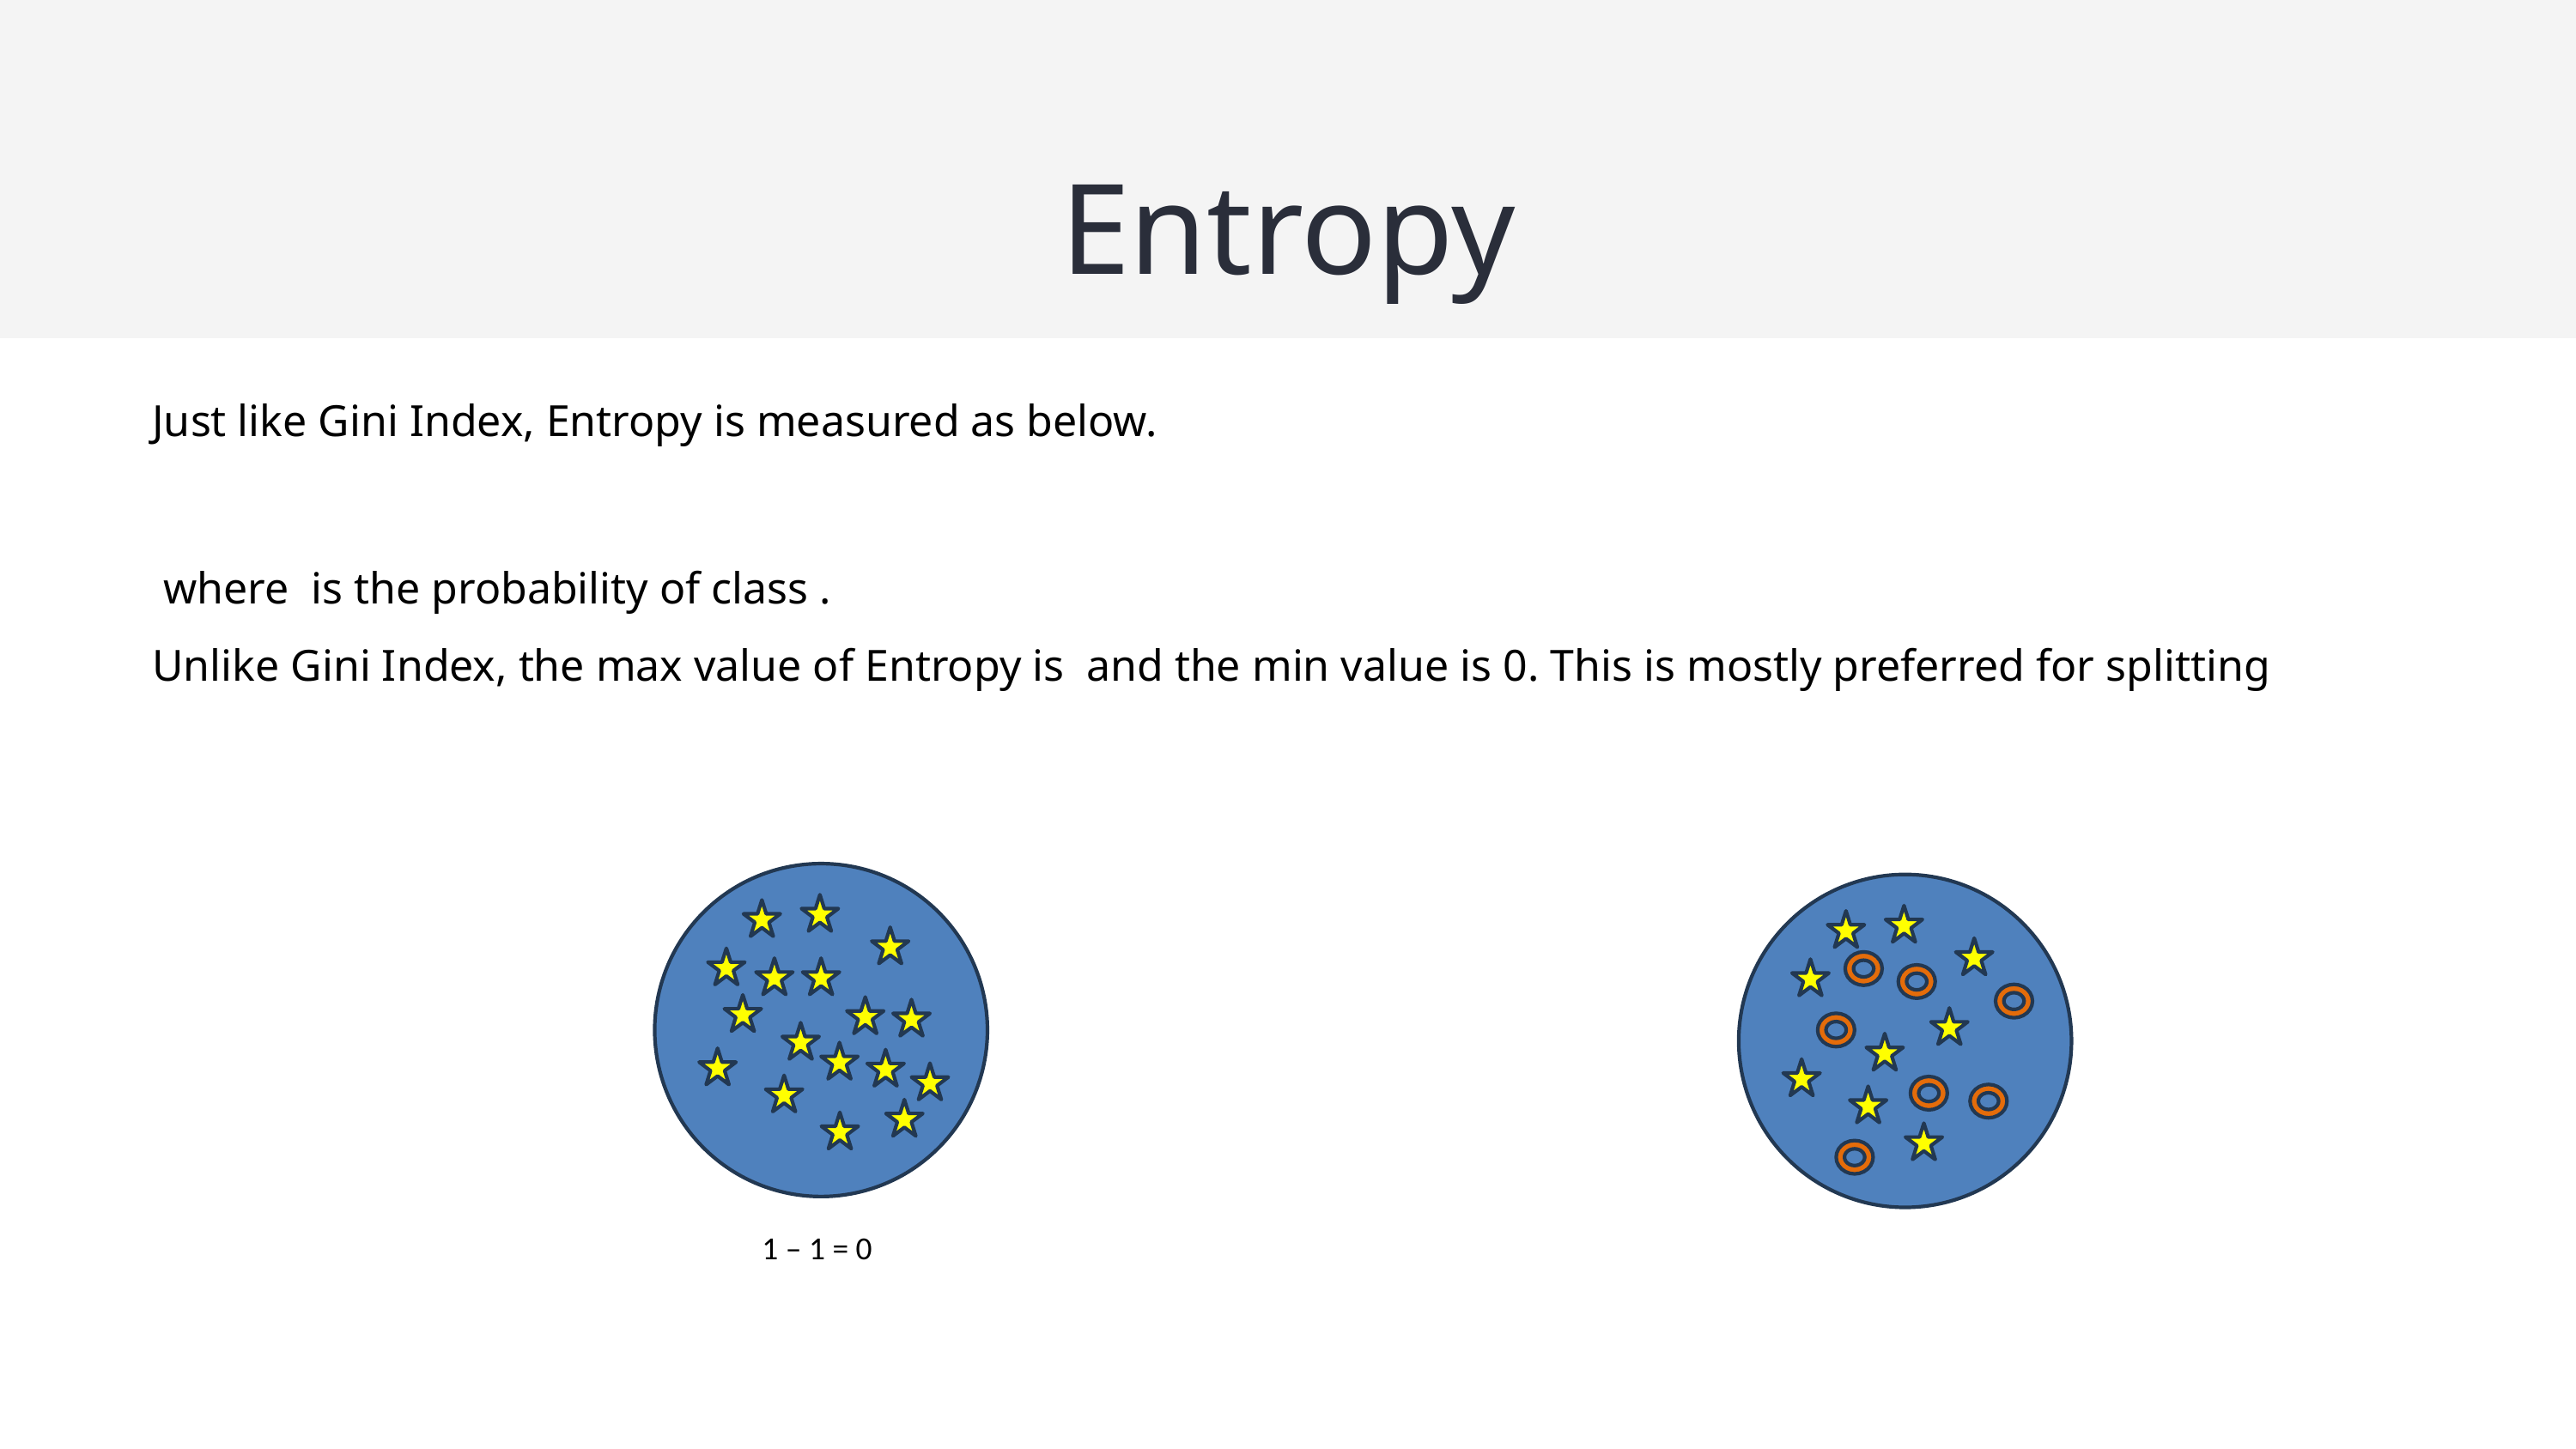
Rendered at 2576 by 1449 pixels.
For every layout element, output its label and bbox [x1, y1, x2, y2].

text_box [654, 863, 988, 1197]
text_box [0, 0, 2576, 338]
text_box [1738, 874, 2072, 1208]
